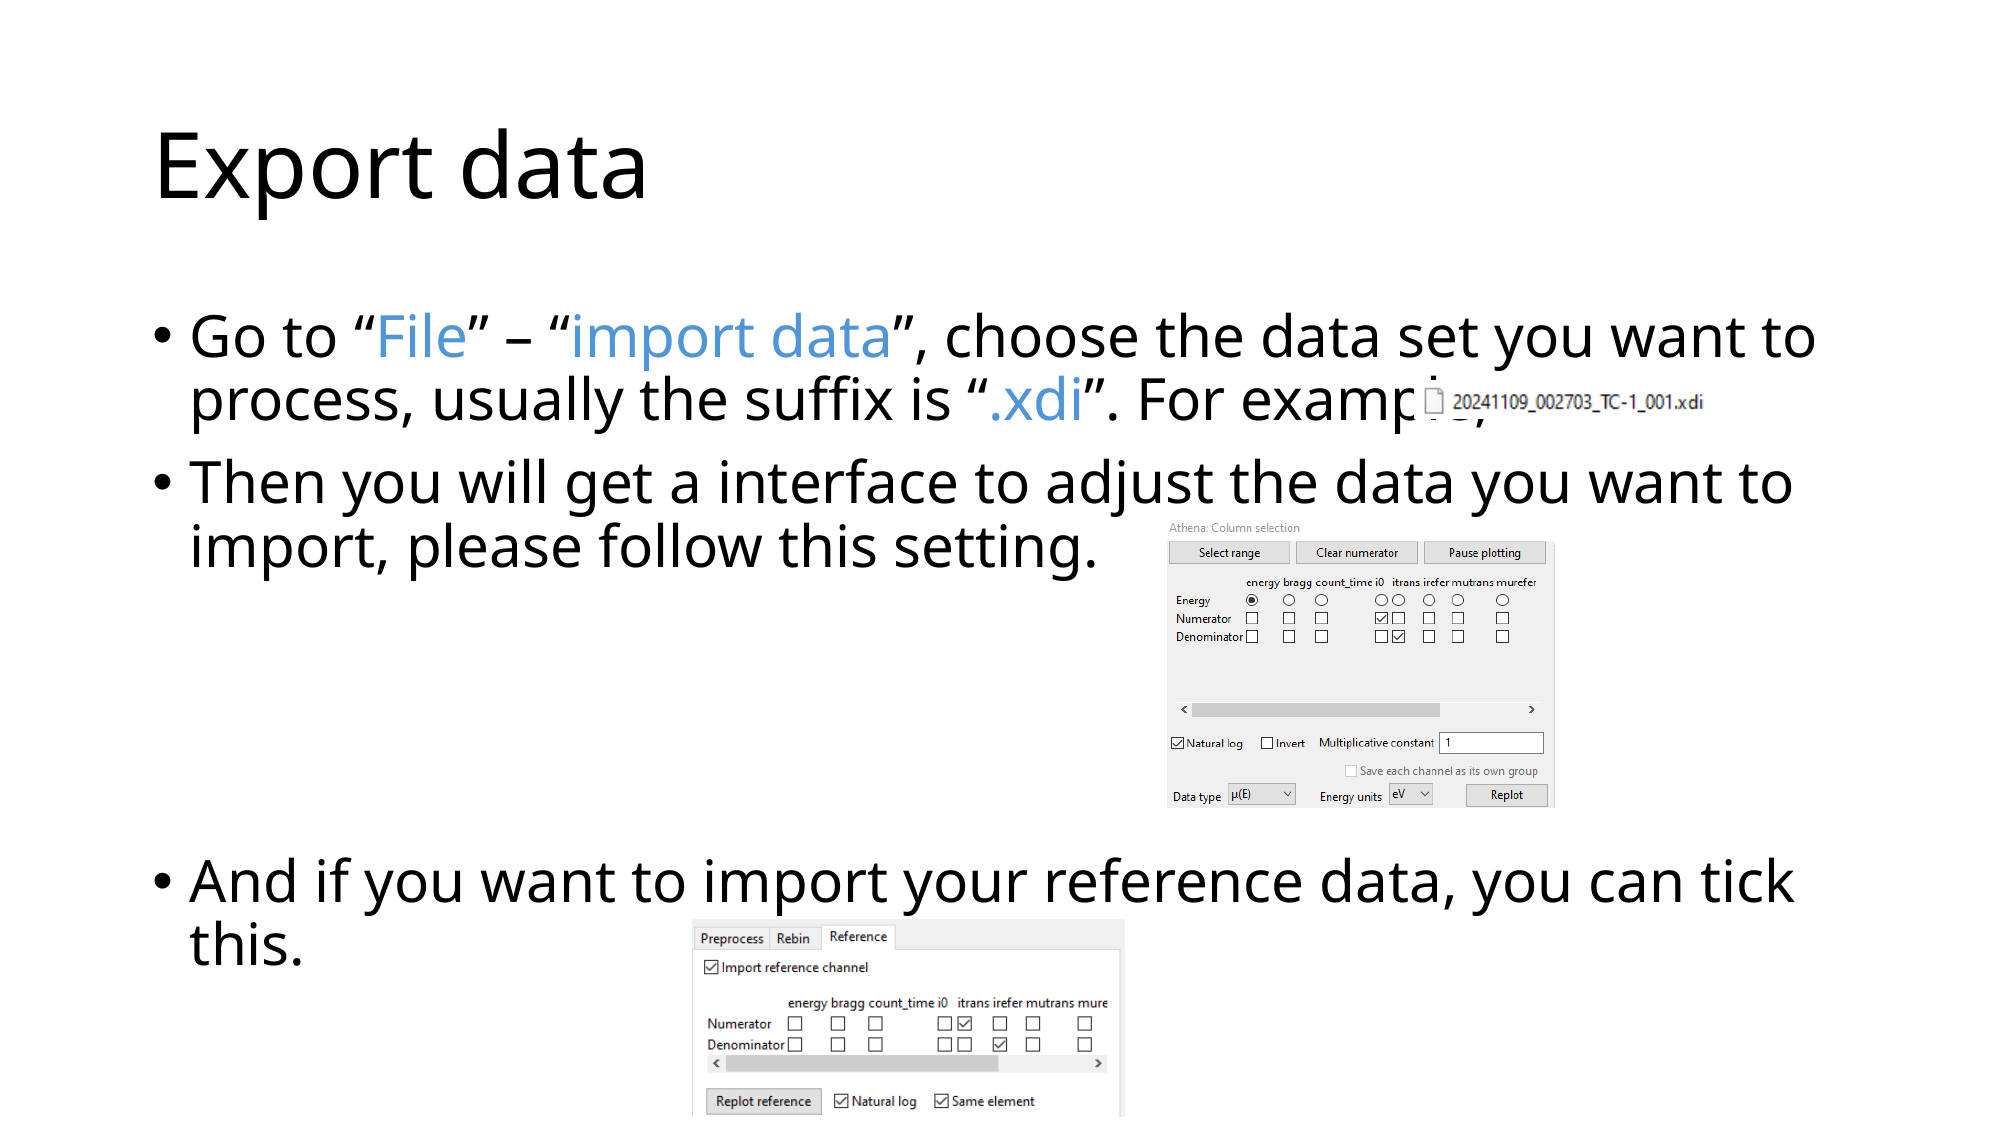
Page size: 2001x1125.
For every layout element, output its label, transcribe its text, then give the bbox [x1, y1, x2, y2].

title Export data [137, 59, 1863, 278]
picture [1166, 520, 1555, 808]
picture [1413, 380, 1714, 419]
list Go to “File” – “import data”, choose the data set you want to process, usually the suffix is “.xdi”. For example, Then you will get a interface to adjust the data you want to import, please follow this setting. And if you want to import your reference data, you can tick this. [137, 299, 1863, 1014]
picture [692, 918, 1126, 1117]
